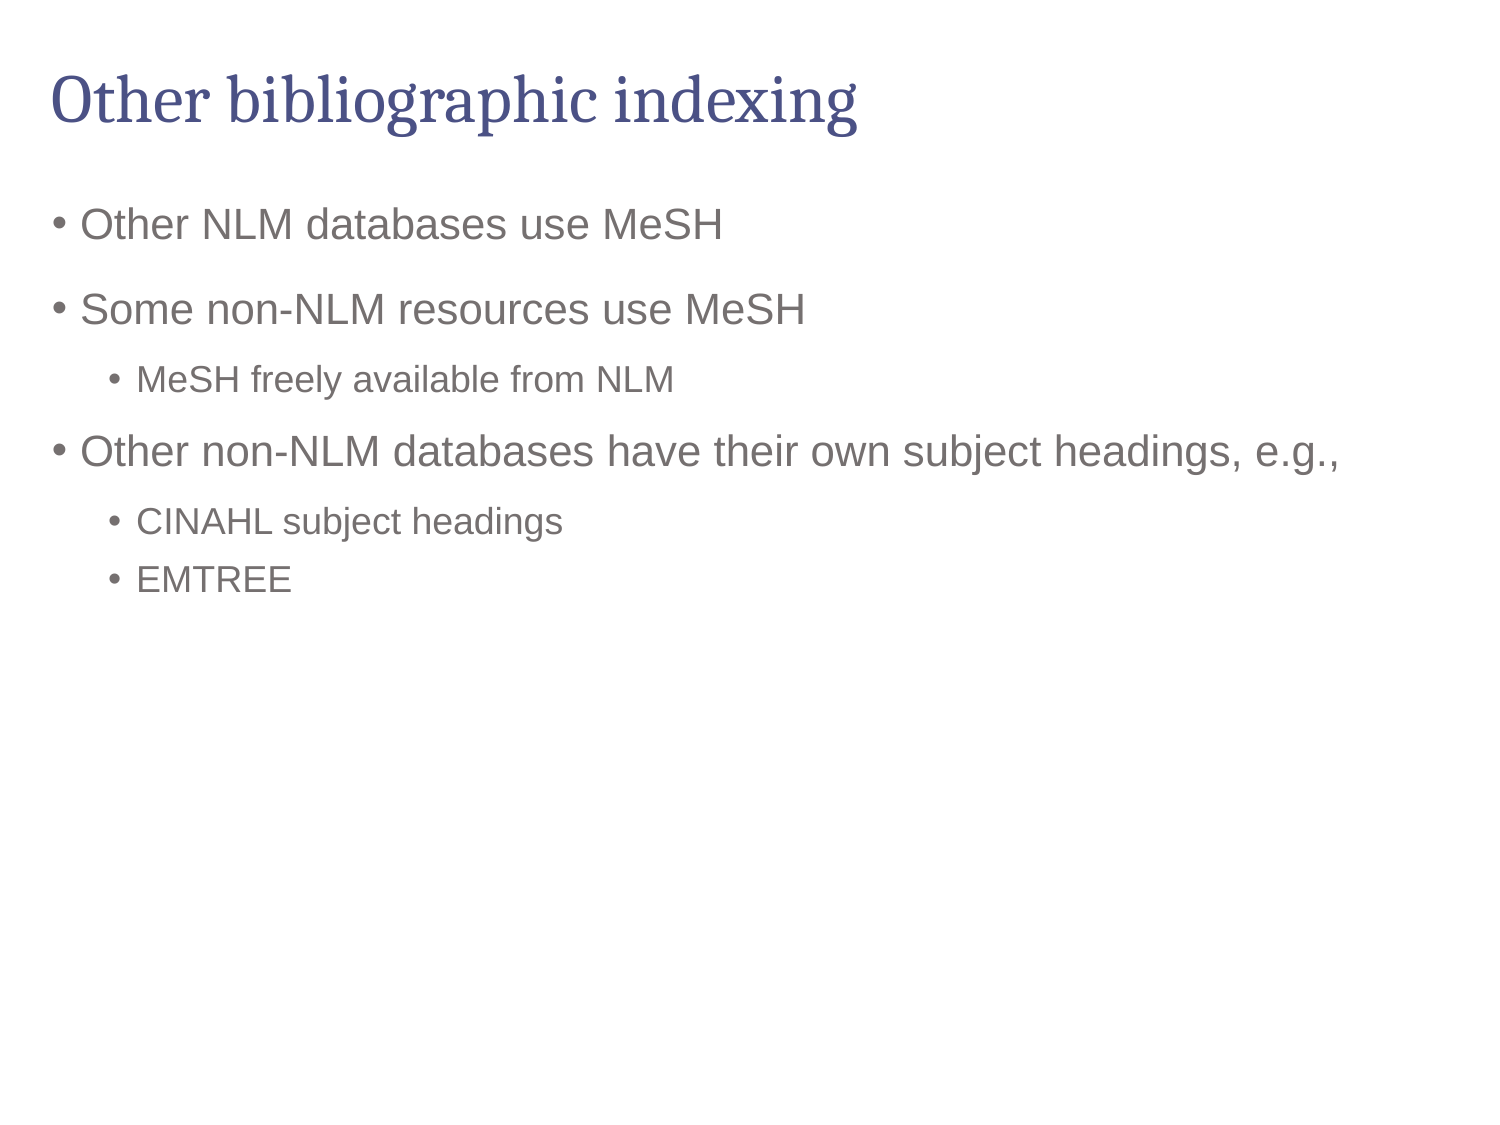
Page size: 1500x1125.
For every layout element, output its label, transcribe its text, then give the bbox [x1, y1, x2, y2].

title Other bibliographic indexing [36, 25, 1464, 175]
list Other NLM databases use MeSH Some non-NLM resources use MeSH MeSH freely available from NLM Other non-NLM databases have their own subject headings, e.g., CINAHL subject headings EMTREE [36, 194, 1464, 1057]
